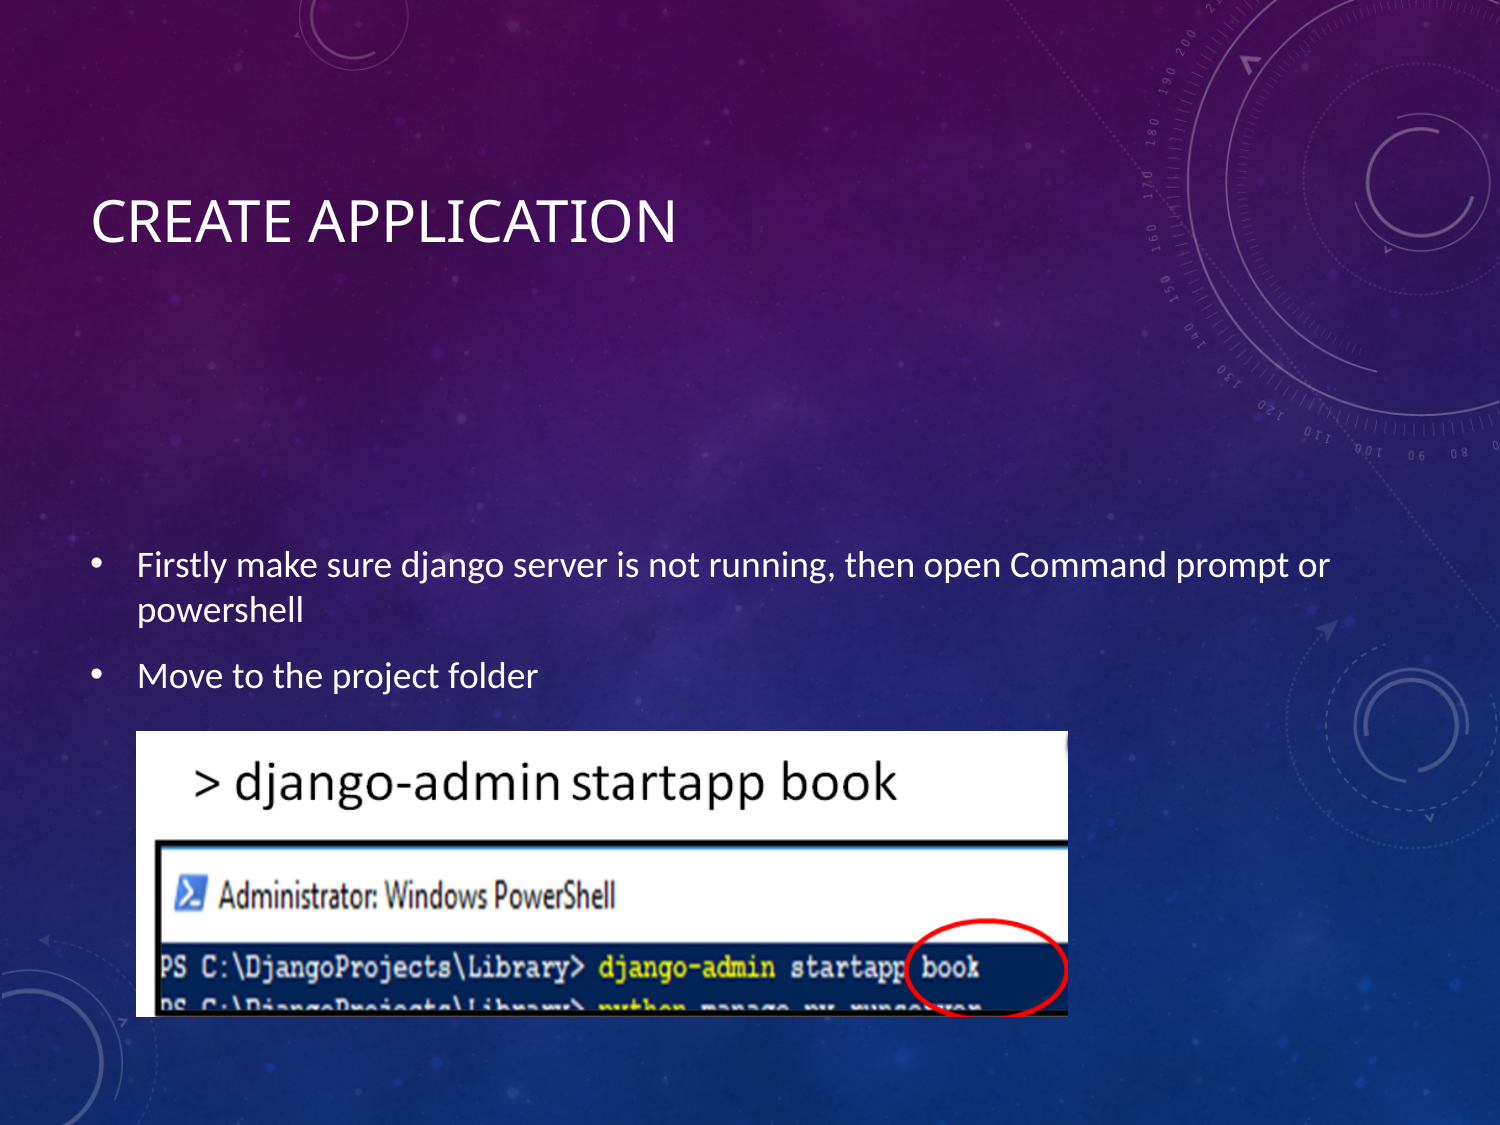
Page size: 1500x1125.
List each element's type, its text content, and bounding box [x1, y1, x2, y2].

list Firstly make sure django server is not running, then open Command prompt or powershell Move to the project folder [75, 351, 1350, 950]
title Create application [75, 99, 1350, 339]
picture [0, 0, 1500, 1125]
